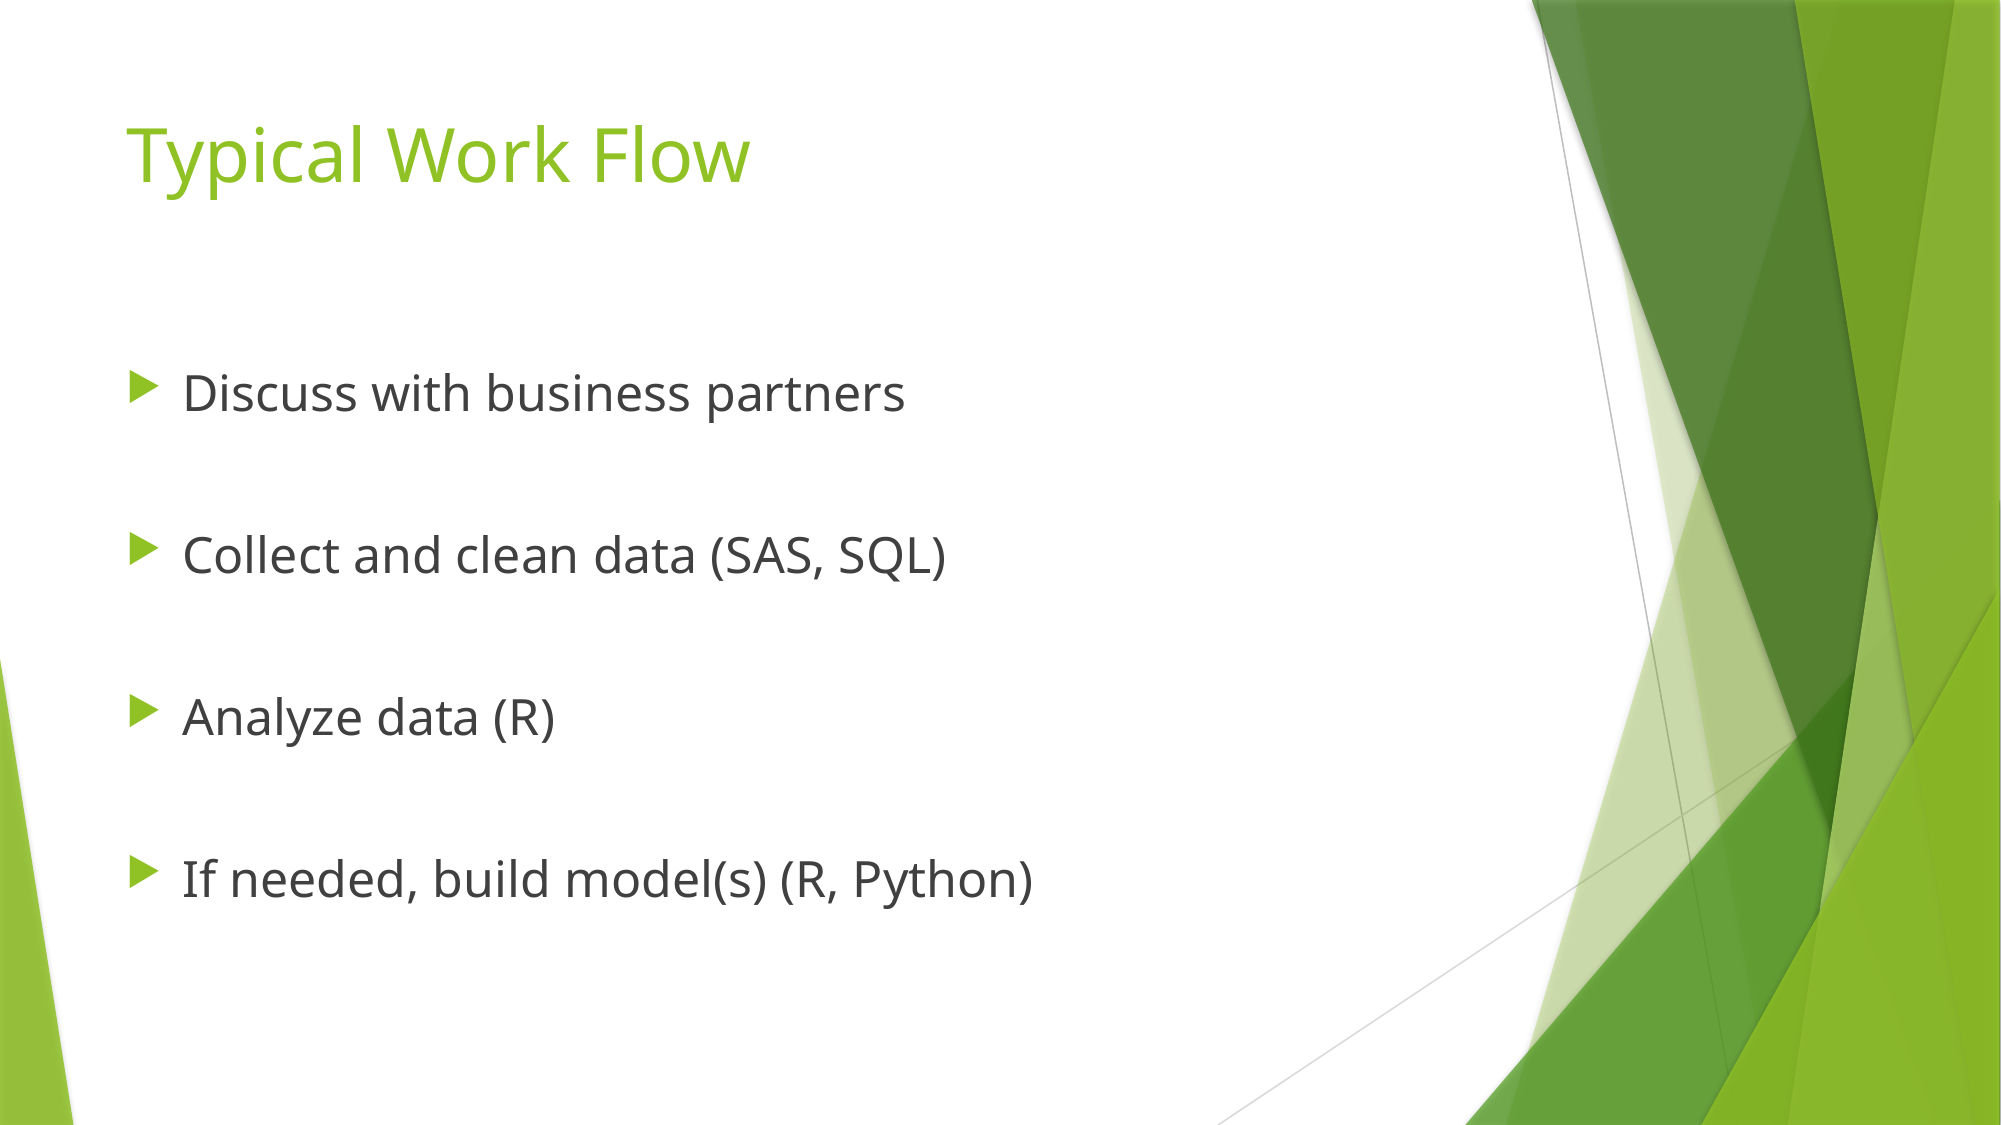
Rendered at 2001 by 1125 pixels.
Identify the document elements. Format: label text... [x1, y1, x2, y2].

title Typical Work Flow [111, 99, 1522, 317]
list Discuss with business partners Collect and clean data (SAS, SQL) Analyze data (R) If needed, build model(s) (R, Python) [111, 354, 1522, 992]
